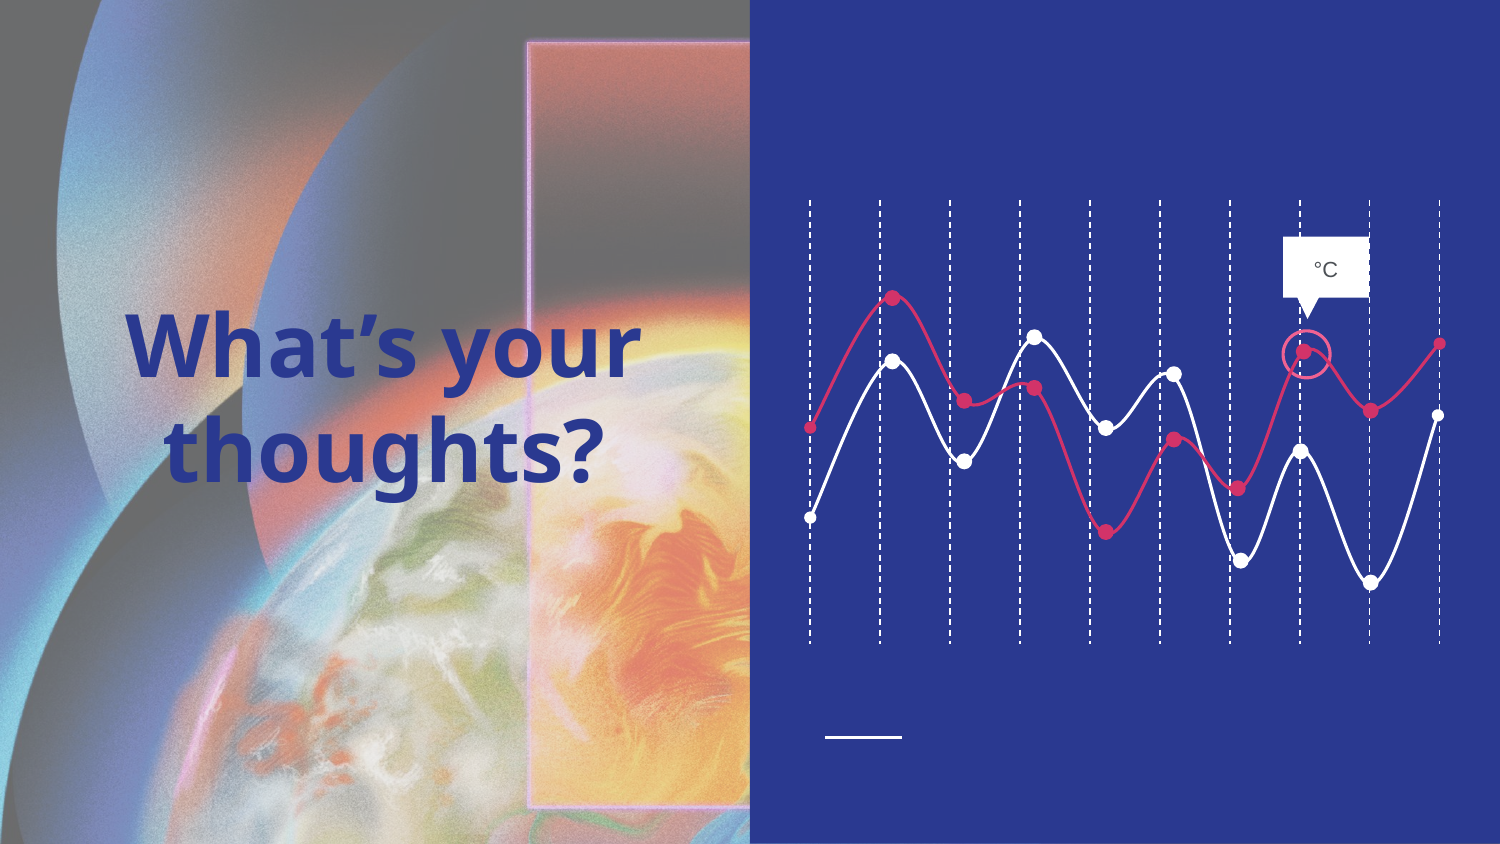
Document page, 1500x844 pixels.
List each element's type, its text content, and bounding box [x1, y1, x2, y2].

title What’s your thoughts? [52, 258, 716, 516]
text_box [809, 291, 1440, 539]
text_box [809, 595, 1440, 644]
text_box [810, 545, 1439, 590]
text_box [809, 199, 1440, 291]
